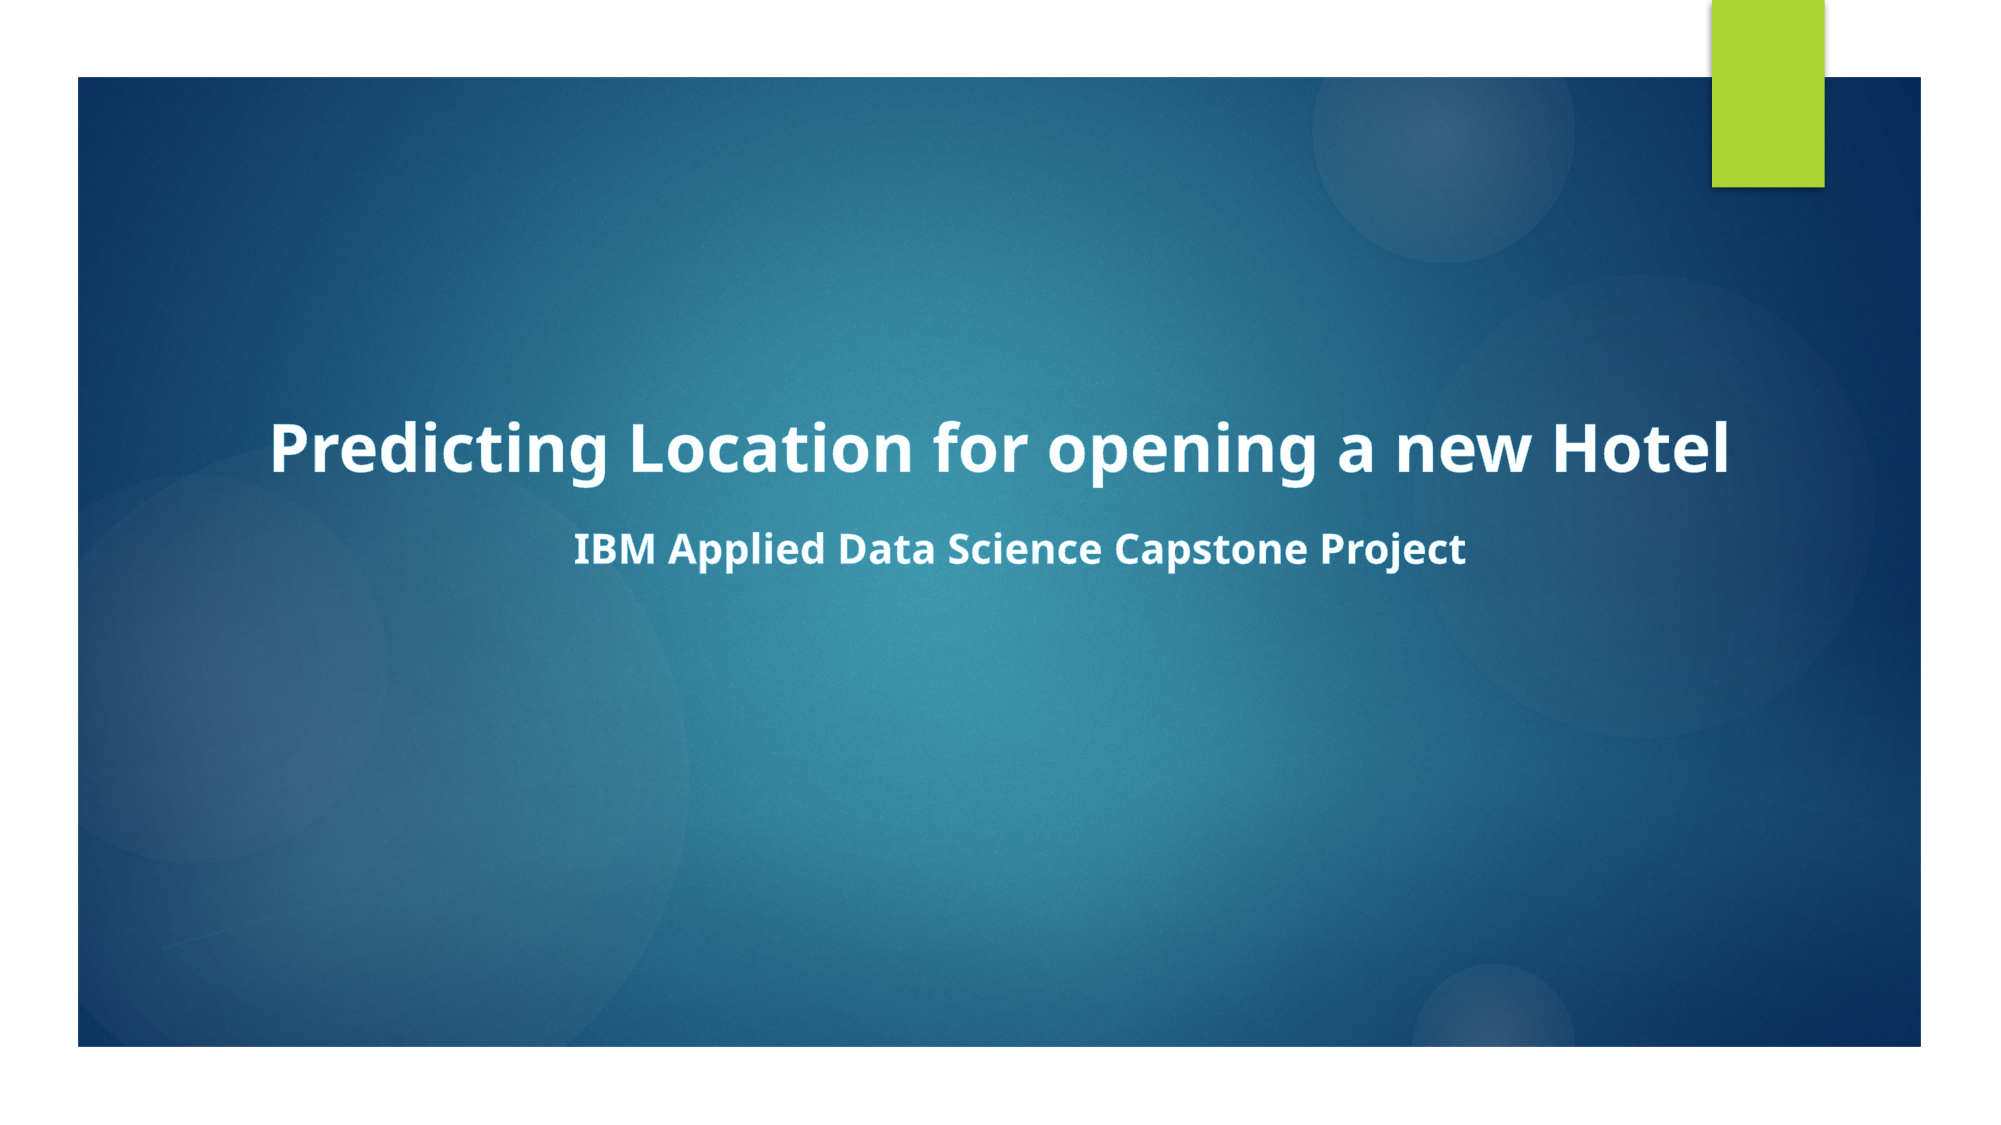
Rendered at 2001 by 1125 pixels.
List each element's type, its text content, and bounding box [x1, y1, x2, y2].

text_box Predicting Location for opening a new Hotel [252, 397, 1748, 493]
text_box IBM Applied Data Science Capstone Project [558, 514, 1482, 580]
